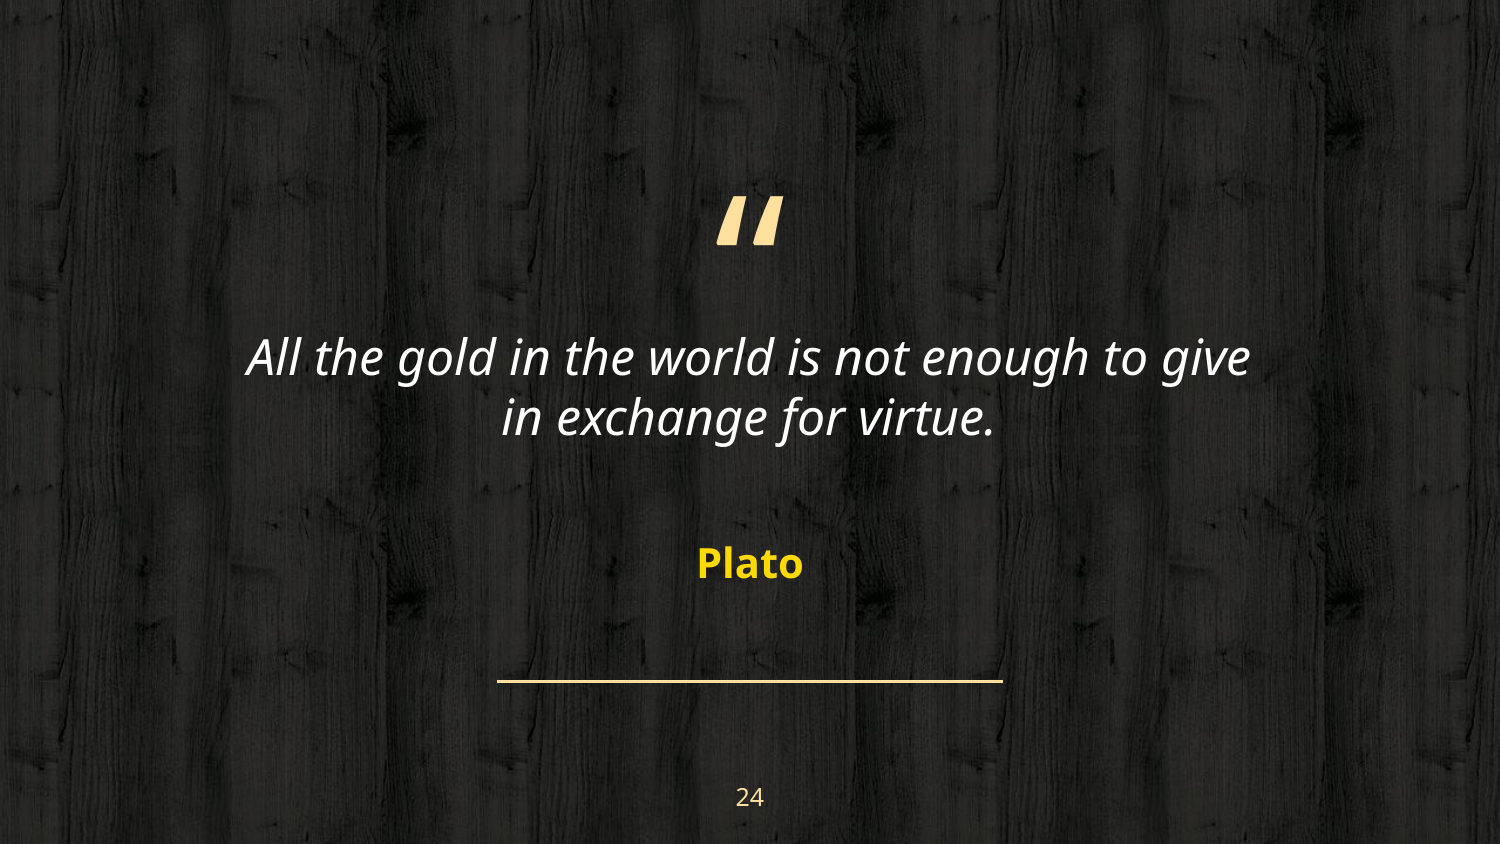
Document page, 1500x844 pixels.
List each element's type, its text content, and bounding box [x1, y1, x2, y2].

slide_number 24 [705, 766, 795, 832]
picture [0, 0, 1500, 844]
list All the gold in the world is not enough to give in exchange for virtue. [206, 354, 1294, 490]
text_box Plato [529, 529, 971, 595]
